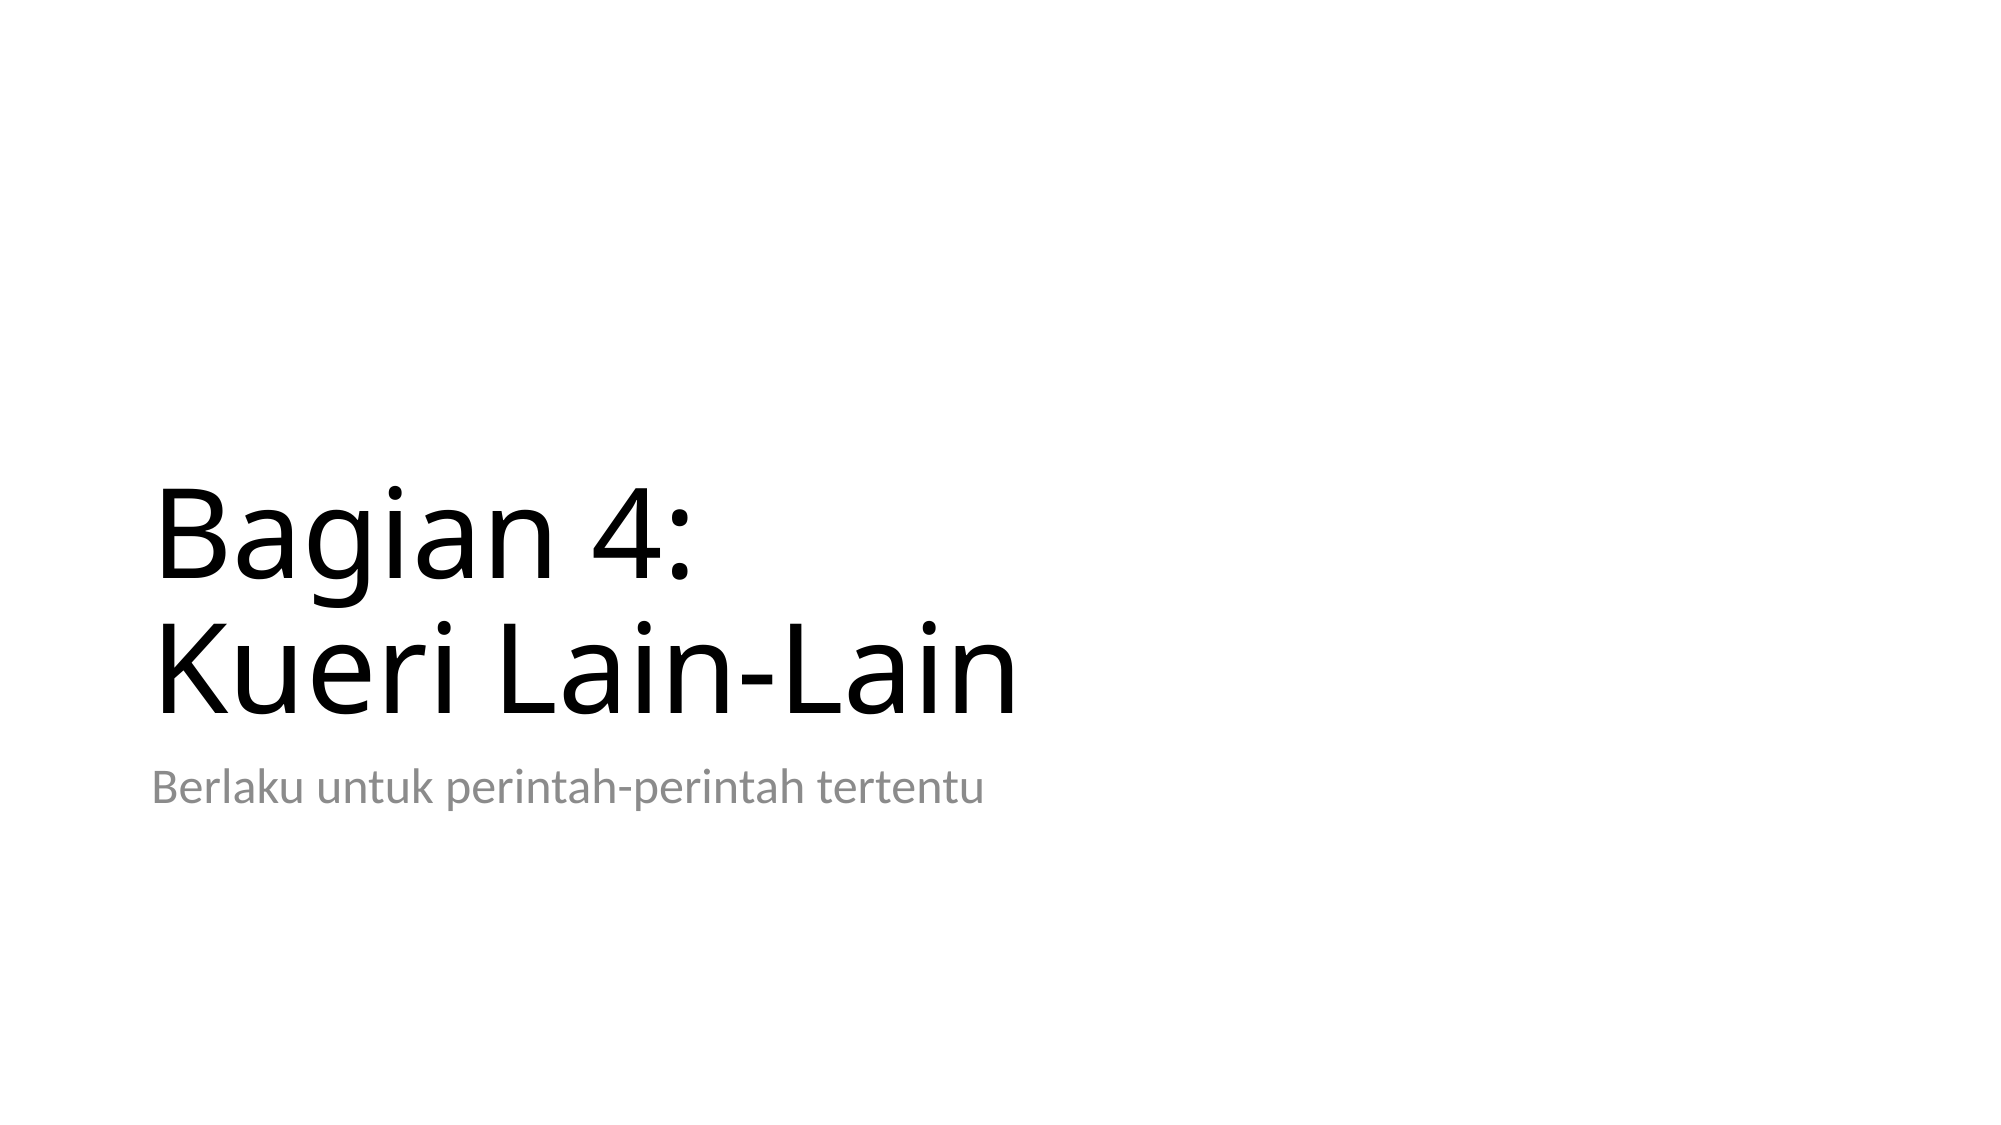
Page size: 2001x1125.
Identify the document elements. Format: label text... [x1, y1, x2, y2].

title Bagian 4: Kueri Lain-Lain [136, 280, 1862, 749]
list Berlaku untuk perintah-perintah tertentu [136, 752, 1862, 999]
